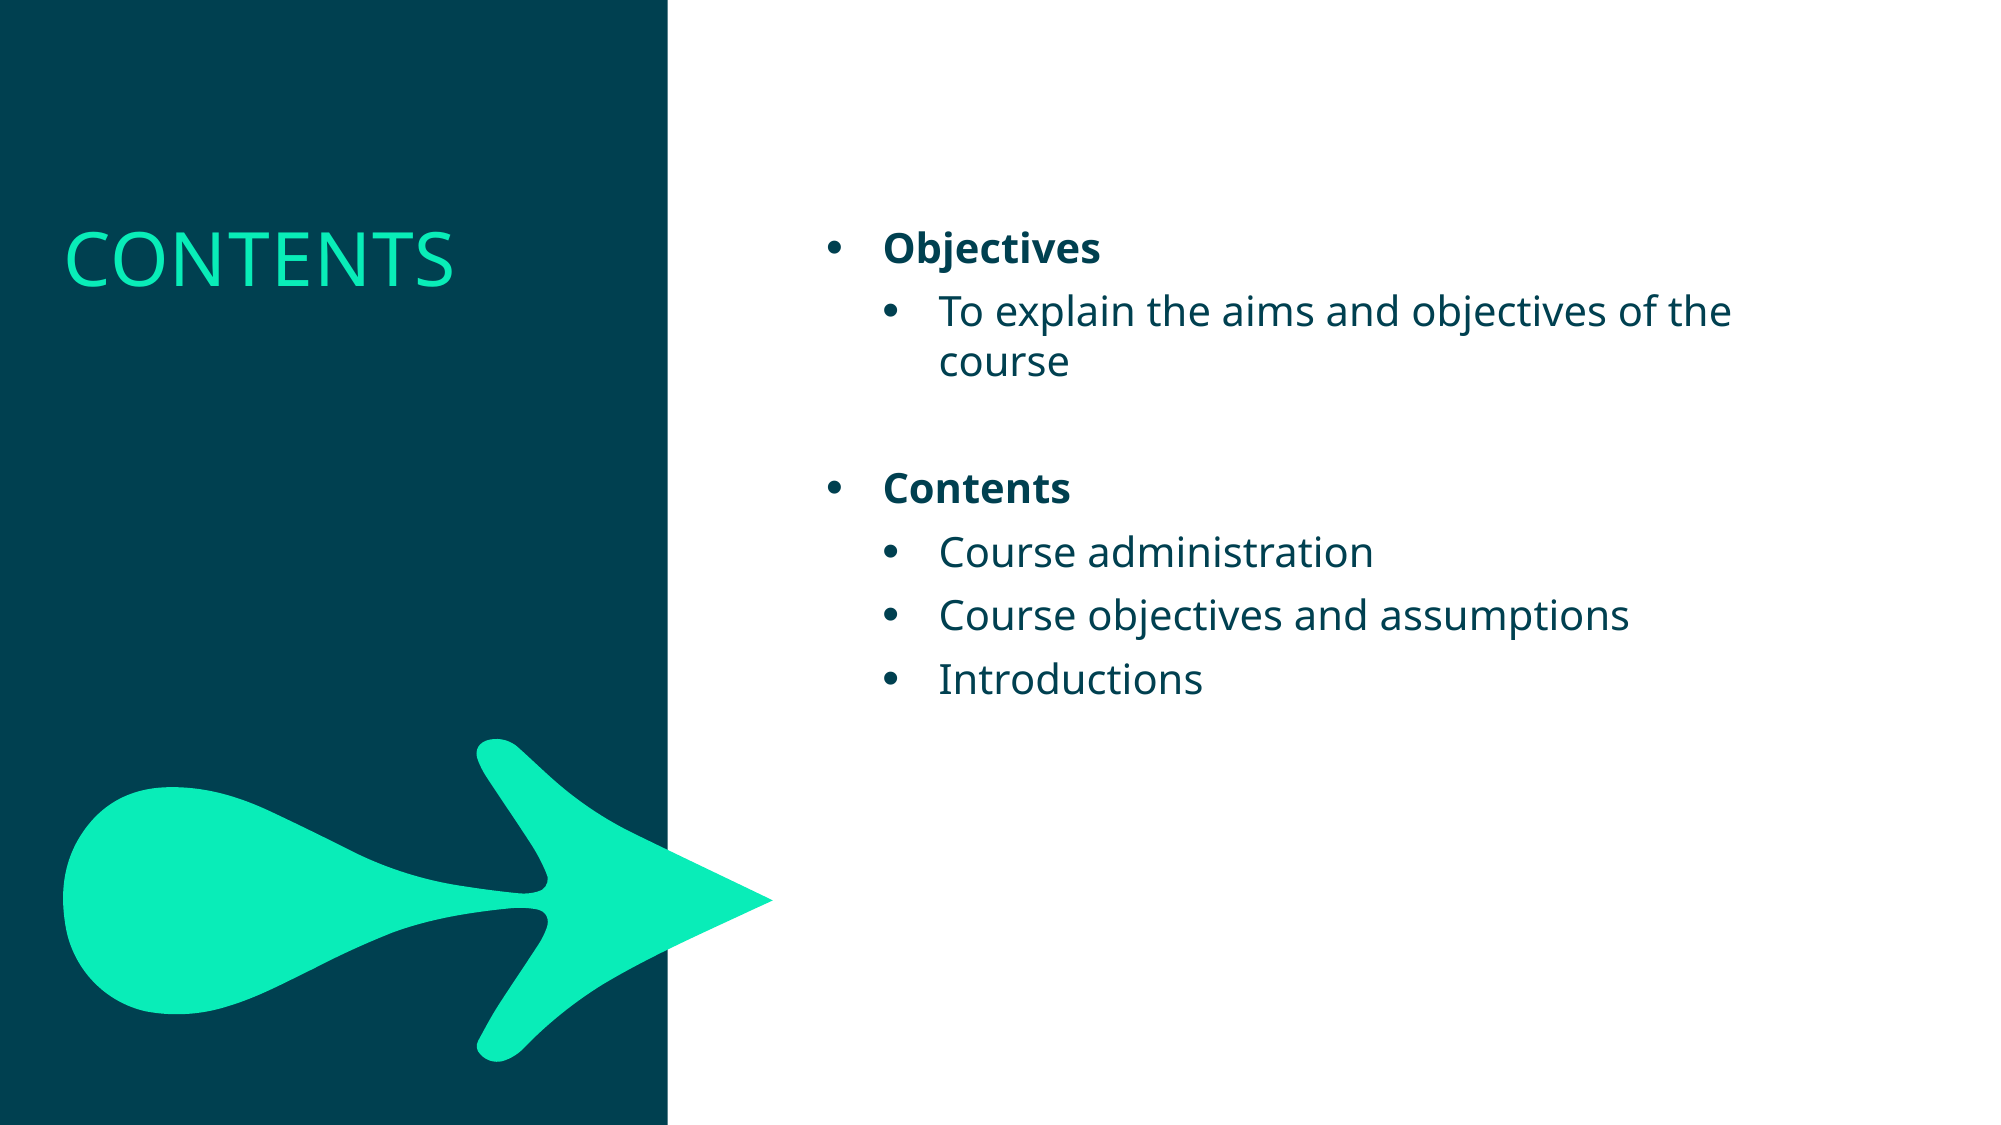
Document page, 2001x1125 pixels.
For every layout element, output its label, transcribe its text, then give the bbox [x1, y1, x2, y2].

list Objectives To explain the aims and objectives of the course Contents Course administration Course objectives and assumptions Introductions [826, 221, 1785, 888]
list Contents [63, 221, 628, 673]
